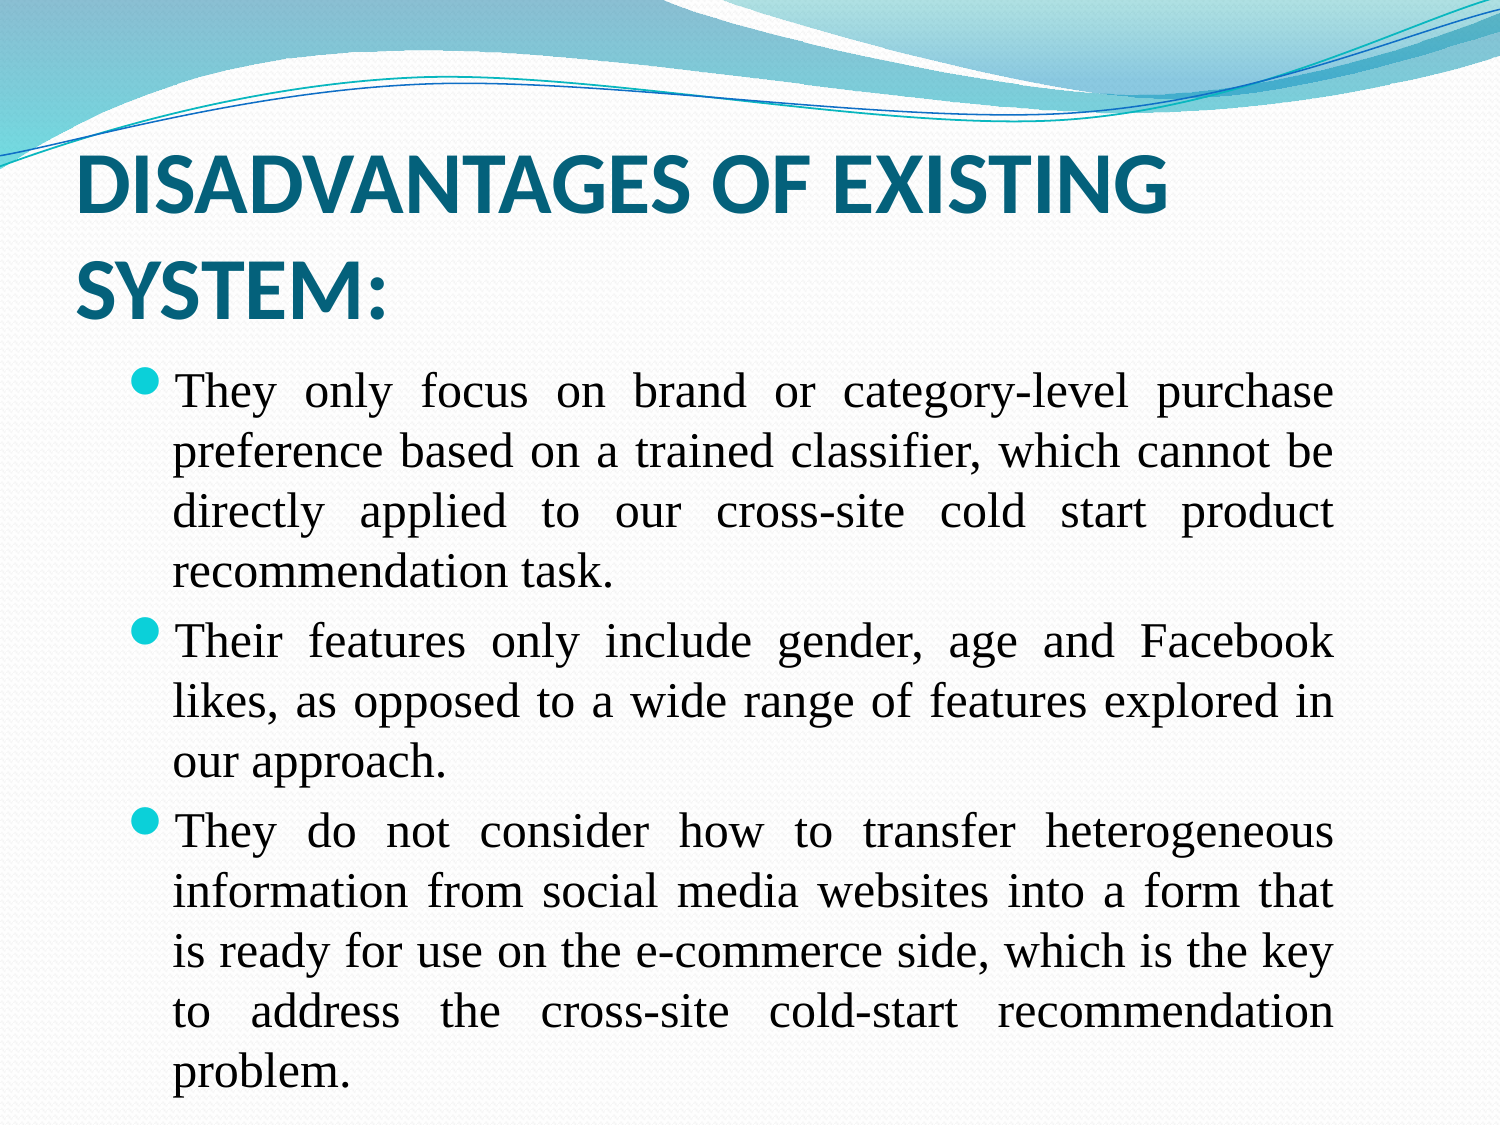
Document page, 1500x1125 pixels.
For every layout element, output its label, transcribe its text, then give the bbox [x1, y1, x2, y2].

title DISADVANTAGES OF EXISTING SYSTEM: [75, 115, 1425, 338]
list They only focus on brand or category-level purchase preference based on a trained classifier, which cannot be directly applied to our cross-site cold start product recommendation task. Their features only include gender, age and Facebook likes, as opposed to a wide range of features explored in our approach. They do not consider how to transfer heterogeneous information from social media websites into a form that is ready for use on the e-commerce side, which is the key to address the cross-site cold-start recommendation problem. [112, 350, 1350, 1038]
